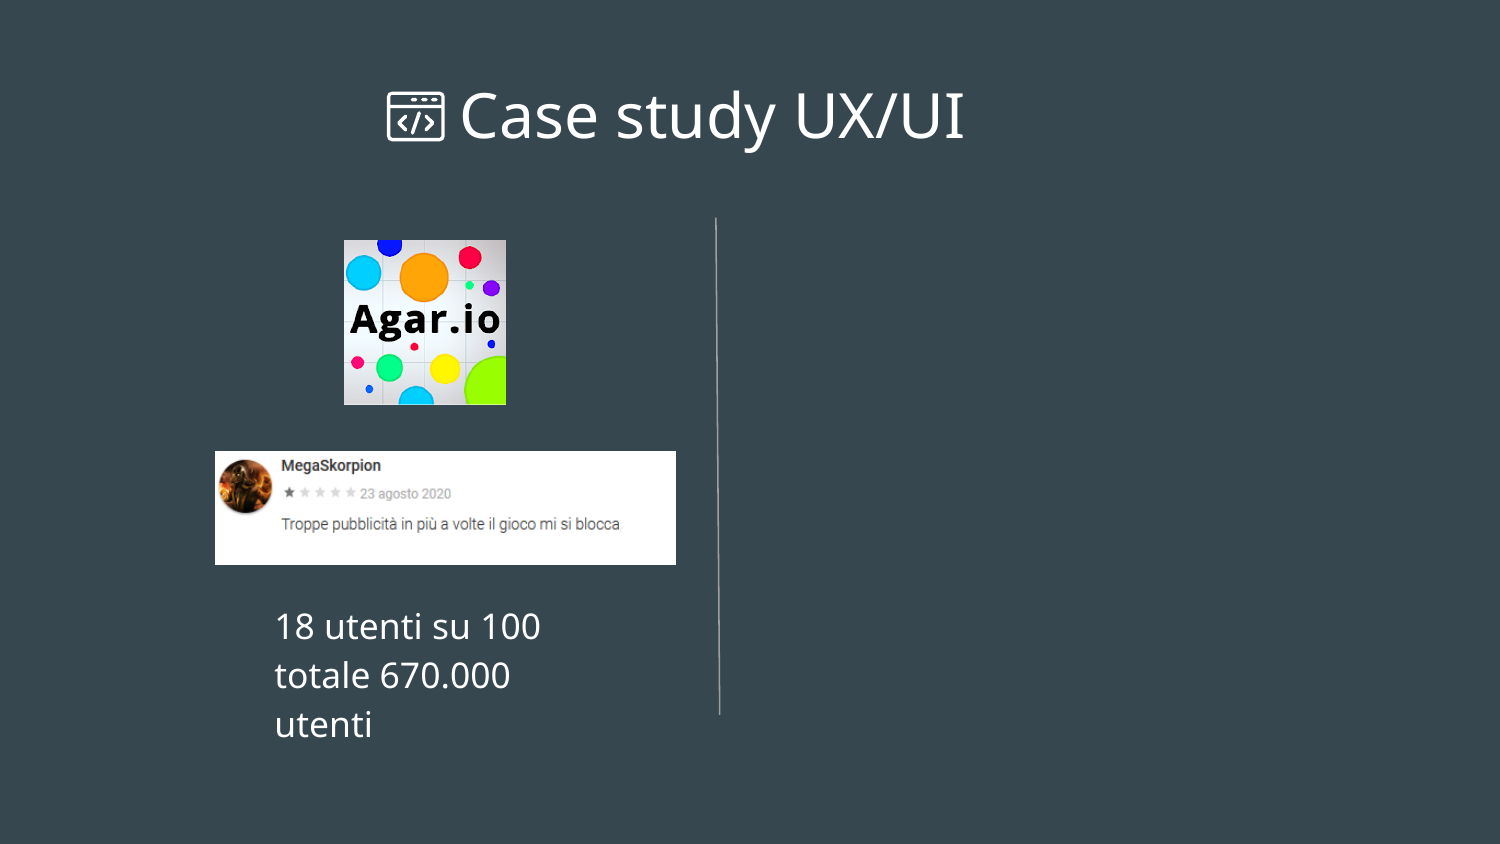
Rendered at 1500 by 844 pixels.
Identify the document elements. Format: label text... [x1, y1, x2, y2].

picture [215, 451, 677, 565]
picture [344, 240, 506, 406]
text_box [715, 217, 720, 716]
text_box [386, 91, 446, 142]
title 18 utenti su 100 totale 670.000 utenti [259, 582, 633, 698]
title Case study UX/UI [444, 60, 991, 211]
